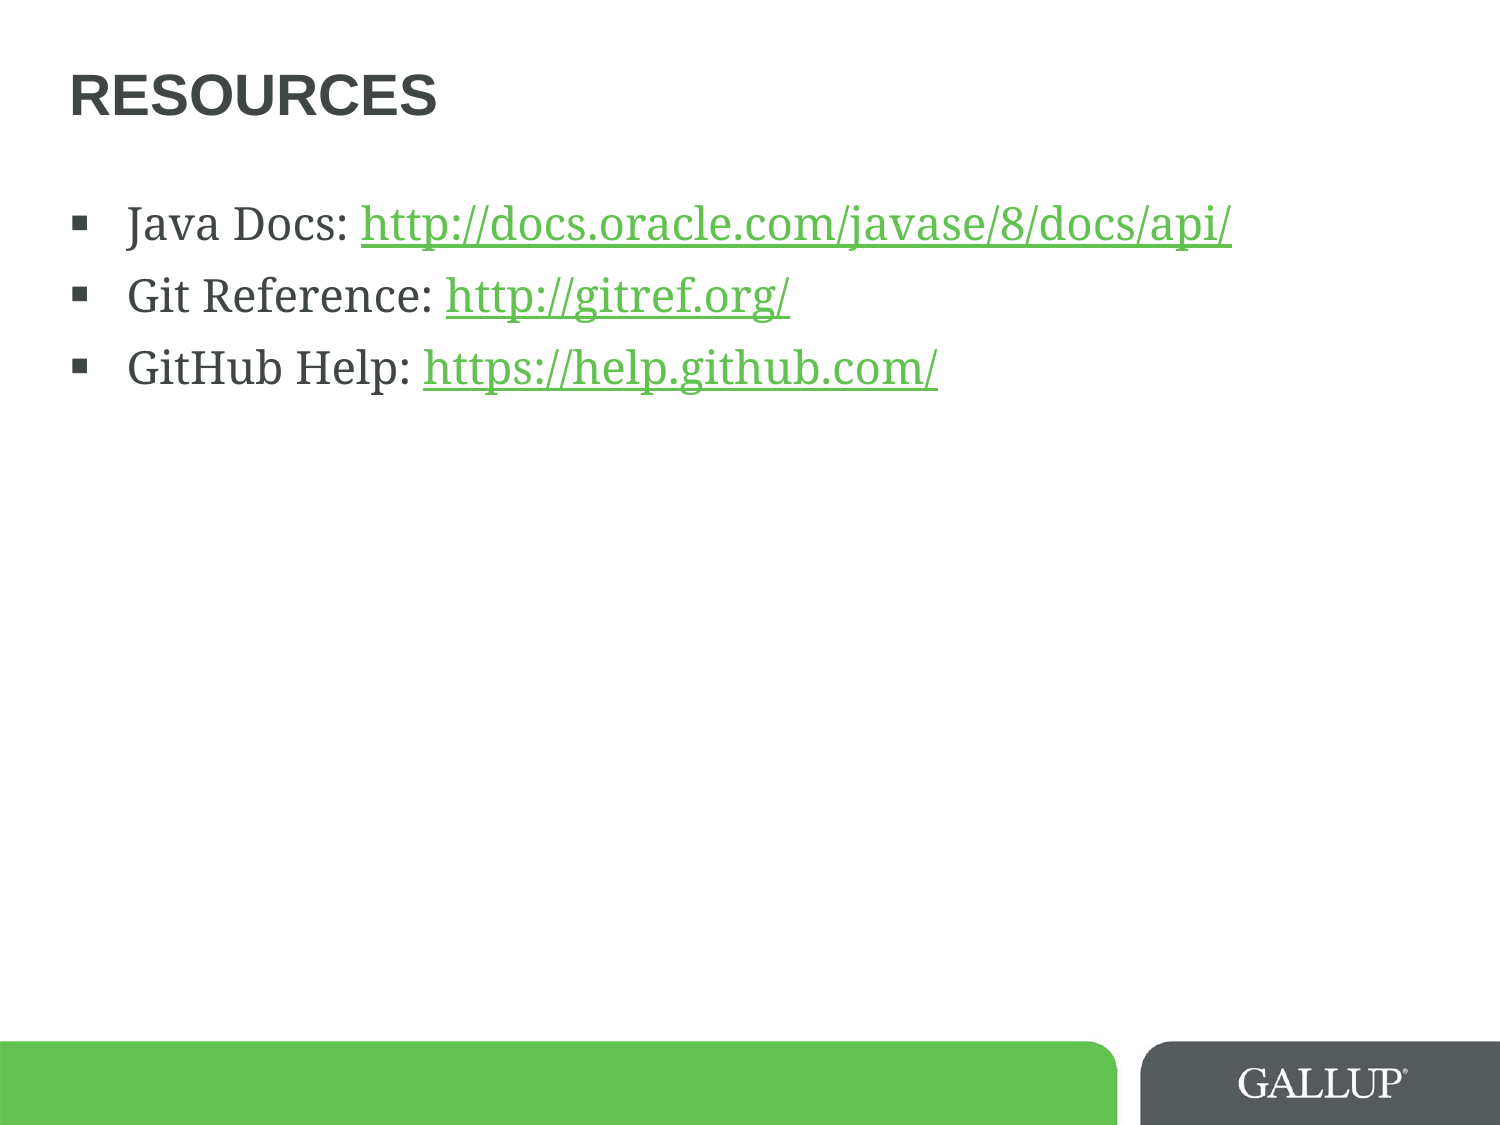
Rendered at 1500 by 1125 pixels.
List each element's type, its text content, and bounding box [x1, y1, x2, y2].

title Resources [55, 49, 1430, 146]
picture [0, 0, 1500, 1125]
list Java Docs: http://docs.oracle.com/javase/8/docs/api/ Git Reference: http://gitref.org/ GitHub Help: https://help.github.com/ [55, 187, 1454, 949]
